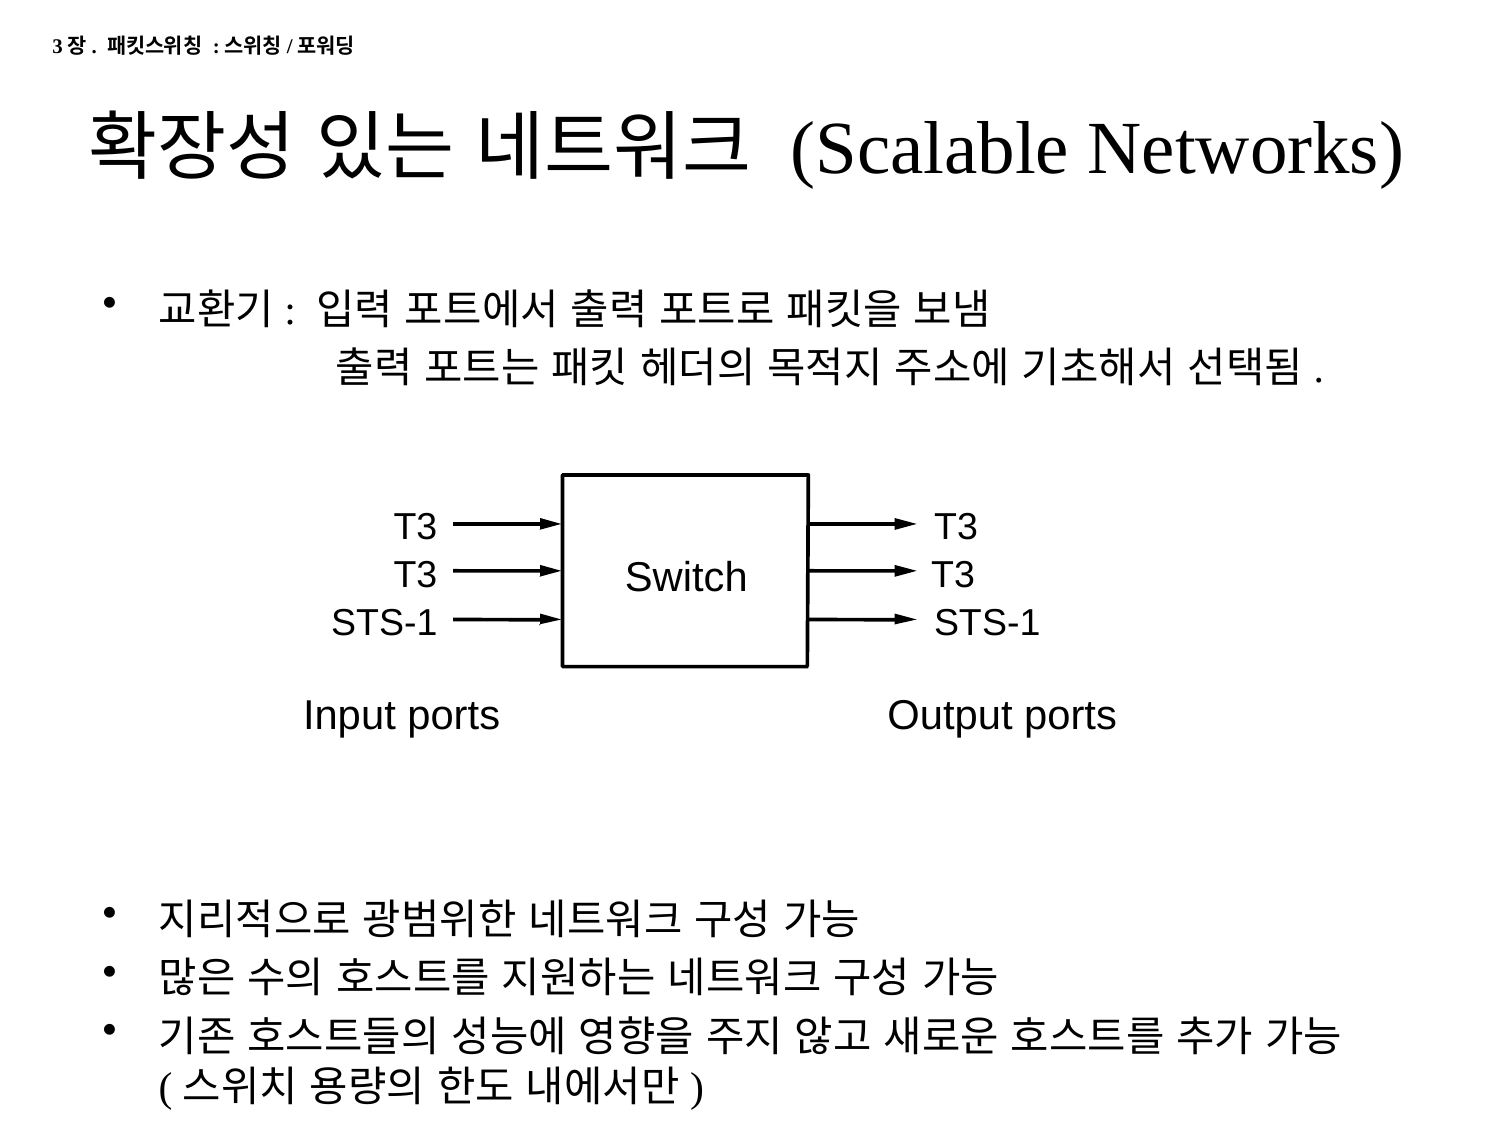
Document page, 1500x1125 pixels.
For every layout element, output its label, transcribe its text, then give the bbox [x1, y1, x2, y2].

list 교환기: 입력 포트에서 출력 포트로 패킷을 보냄 출력 포트는 패킷 헤더의 목적지 주소에 기초해서 선택됨. 지리적으로 광범위한 네트워크 구성 가능 많은 수의 호스트를 지원하는 네트워크 구성 가능 기존 호스트들의 성능에 영향을 주지 않고 새로운 호스트를 추가 가능 (스위치 용량의 한도 내에서만) [87, 274, 1413, 1063]
title 확장성 있는 네트워크 (Scalable Networks) [62, 62, 1451, 226]
text_box 3장. 패킷스위칭 :스위칭/포워딩 [37, 24, 463, 65]
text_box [303, 474, 1163, 738]
